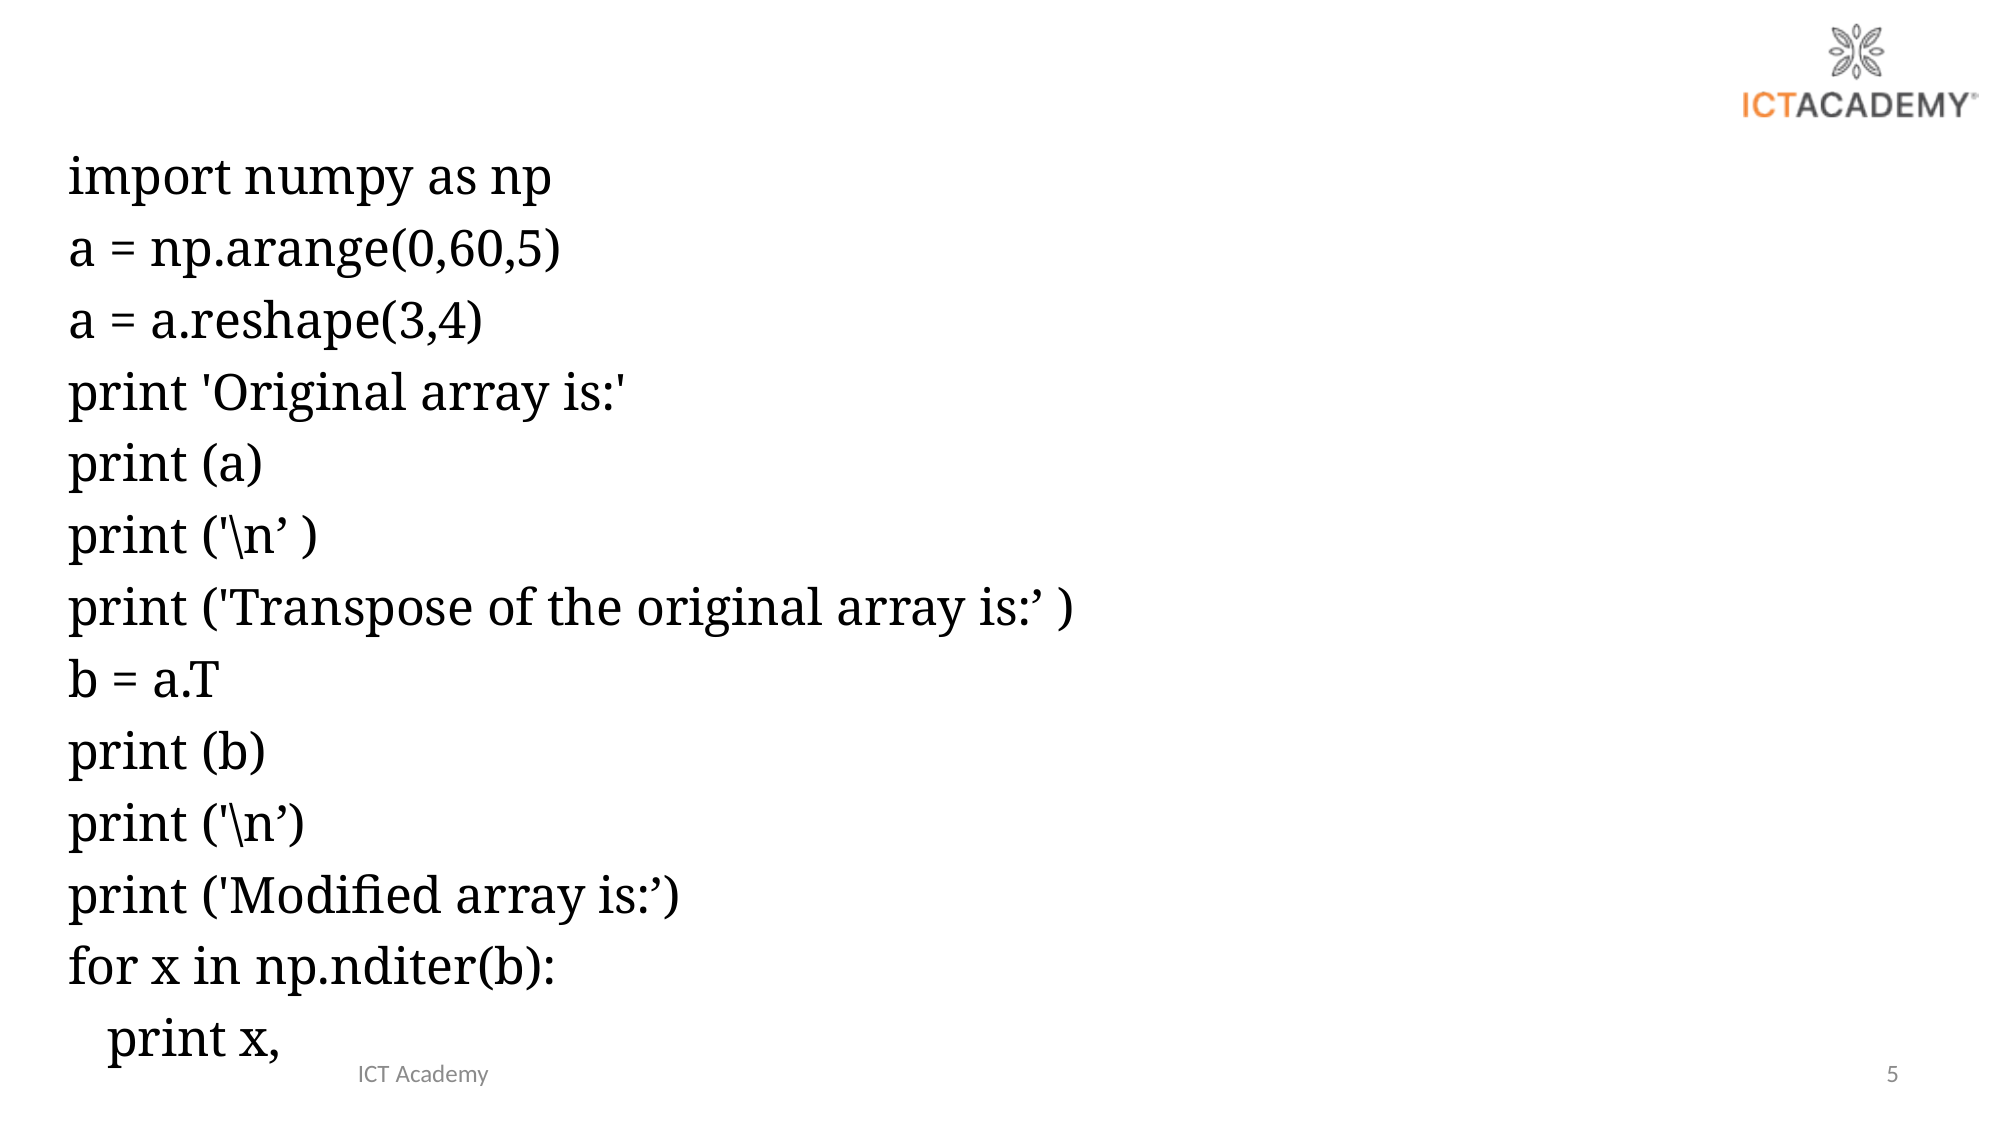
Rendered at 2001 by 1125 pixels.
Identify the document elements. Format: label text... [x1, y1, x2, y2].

slide_number 5 [1464, 1042, 1915, 1103]
list import numpy as np a = np.arange(0,60,5) a = a.reshape(3,4) print 'Original array is:' print (a) print ('\n’ ) print ('Transpose of the original array is:’ ) b = a.T print (b) print ('\n’) print ('Modified array is:’) for x in np.nditer(b): print x, [53, 143, 1922, 1085]
footer ICT Academy [85, 1042, 761, 1103]
picture [1743, 22, 1979, 120]
